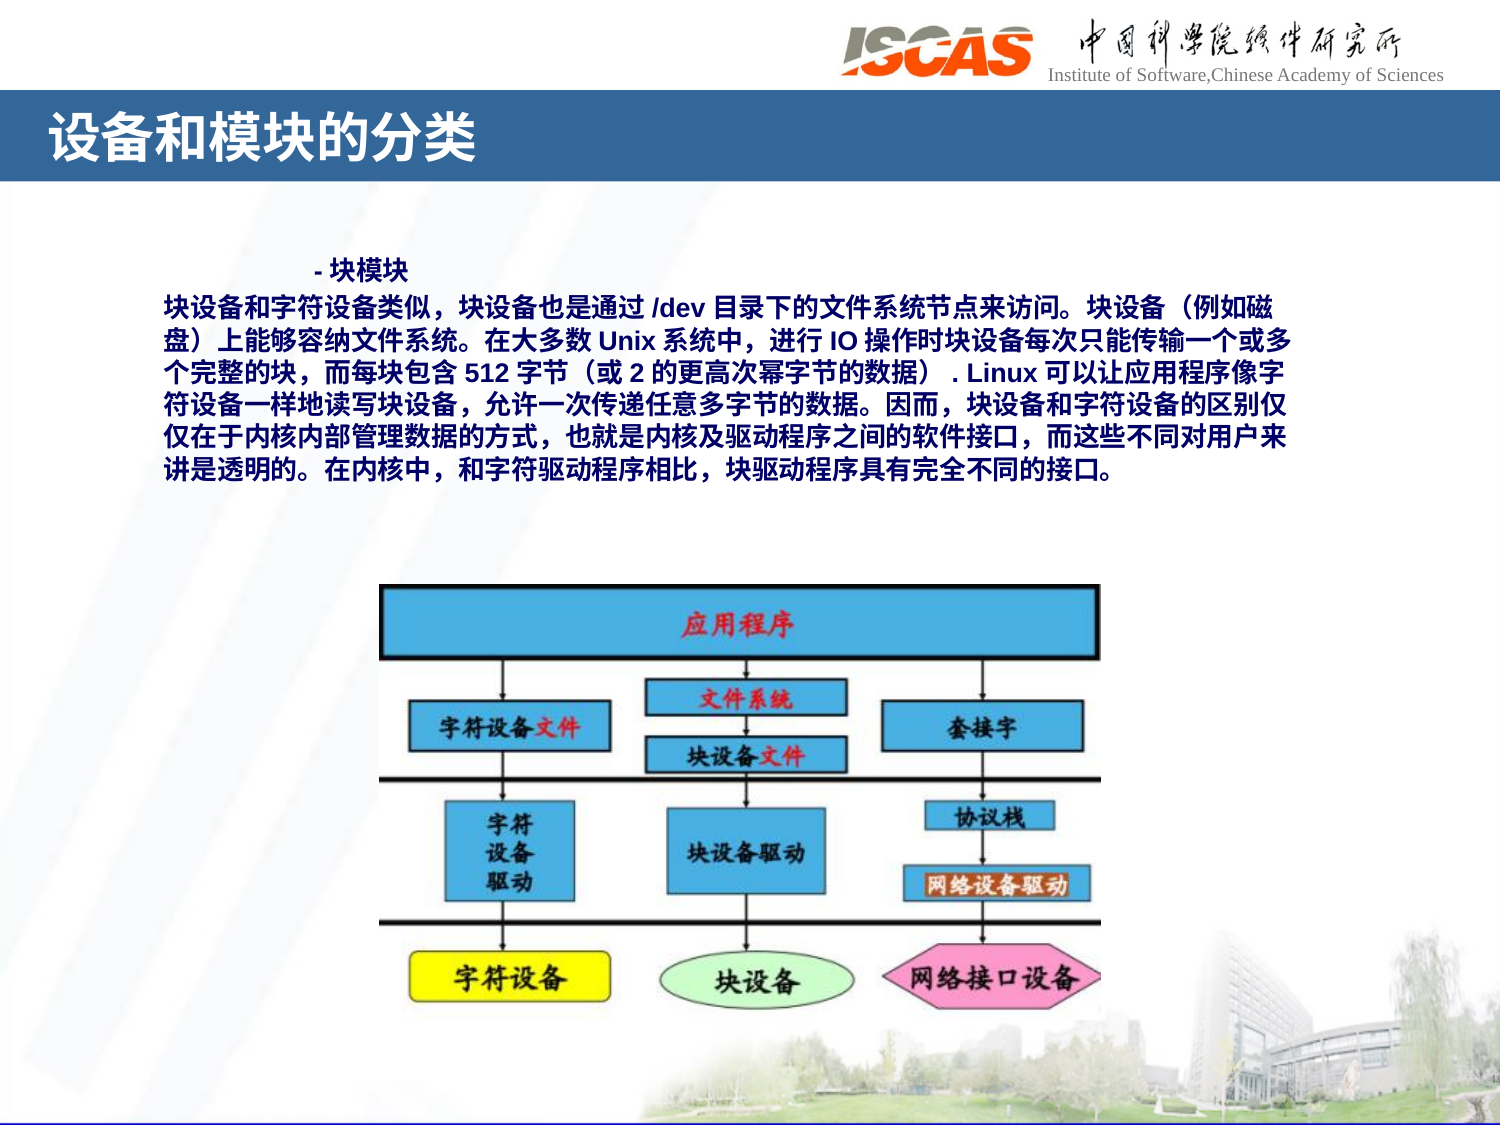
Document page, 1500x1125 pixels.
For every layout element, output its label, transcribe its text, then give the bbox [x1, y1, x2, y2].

picture [0, 182, 1500, 1125]
list -块模块 块设备和字符设备类似，块设备也是通过/dev目录下的文件系统节点来访问。块设备（例如磁盘）上能够容纳文件系统。在大多数Unix系统中，进行IO操作时块设备每次只能传输一个或多个完整的块，而每块包含512字节（或2的更高次幂字节的数据）. Linux可以让应用程序像字符设备一样地读写块设备，允许一次传递任意多字节的数据。因而，块设备和字符设备的区别仅仅在于内核内部管理数据的方式，也就是内核及驱动程序之间的软件接口，而这些不同对用户来讲是透明的。在内核中，和字符驱动程序相比，块驱动程序具有完全不同的接口。 [150, 246, 1307, 899]
picture [837, 18, 1045, 87]
picture [1077, 15, 1402, 71]
title 设备和模块的分类 [0, 89, 1500, 182]
